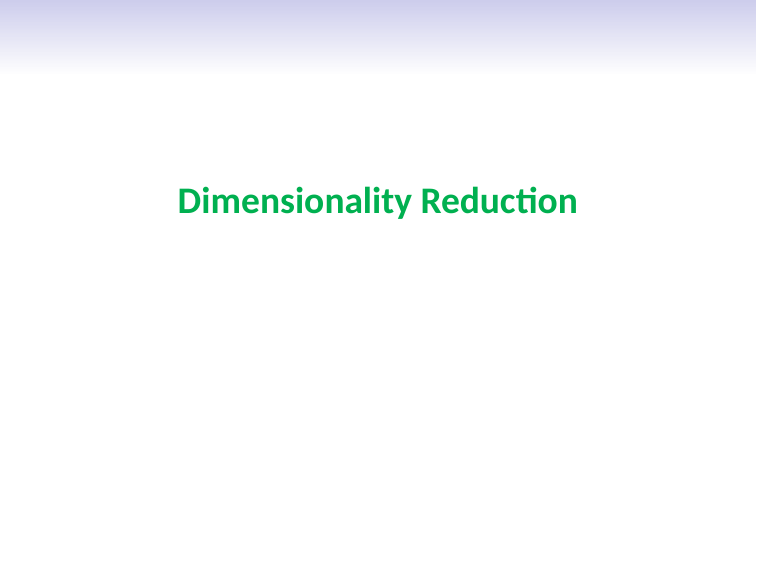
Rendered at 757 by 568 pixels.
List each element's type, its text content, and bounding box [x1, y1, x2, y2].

picture [0, 0, 756, 74]
title Dimensionality Reduction [56, 175, 700, 222]
